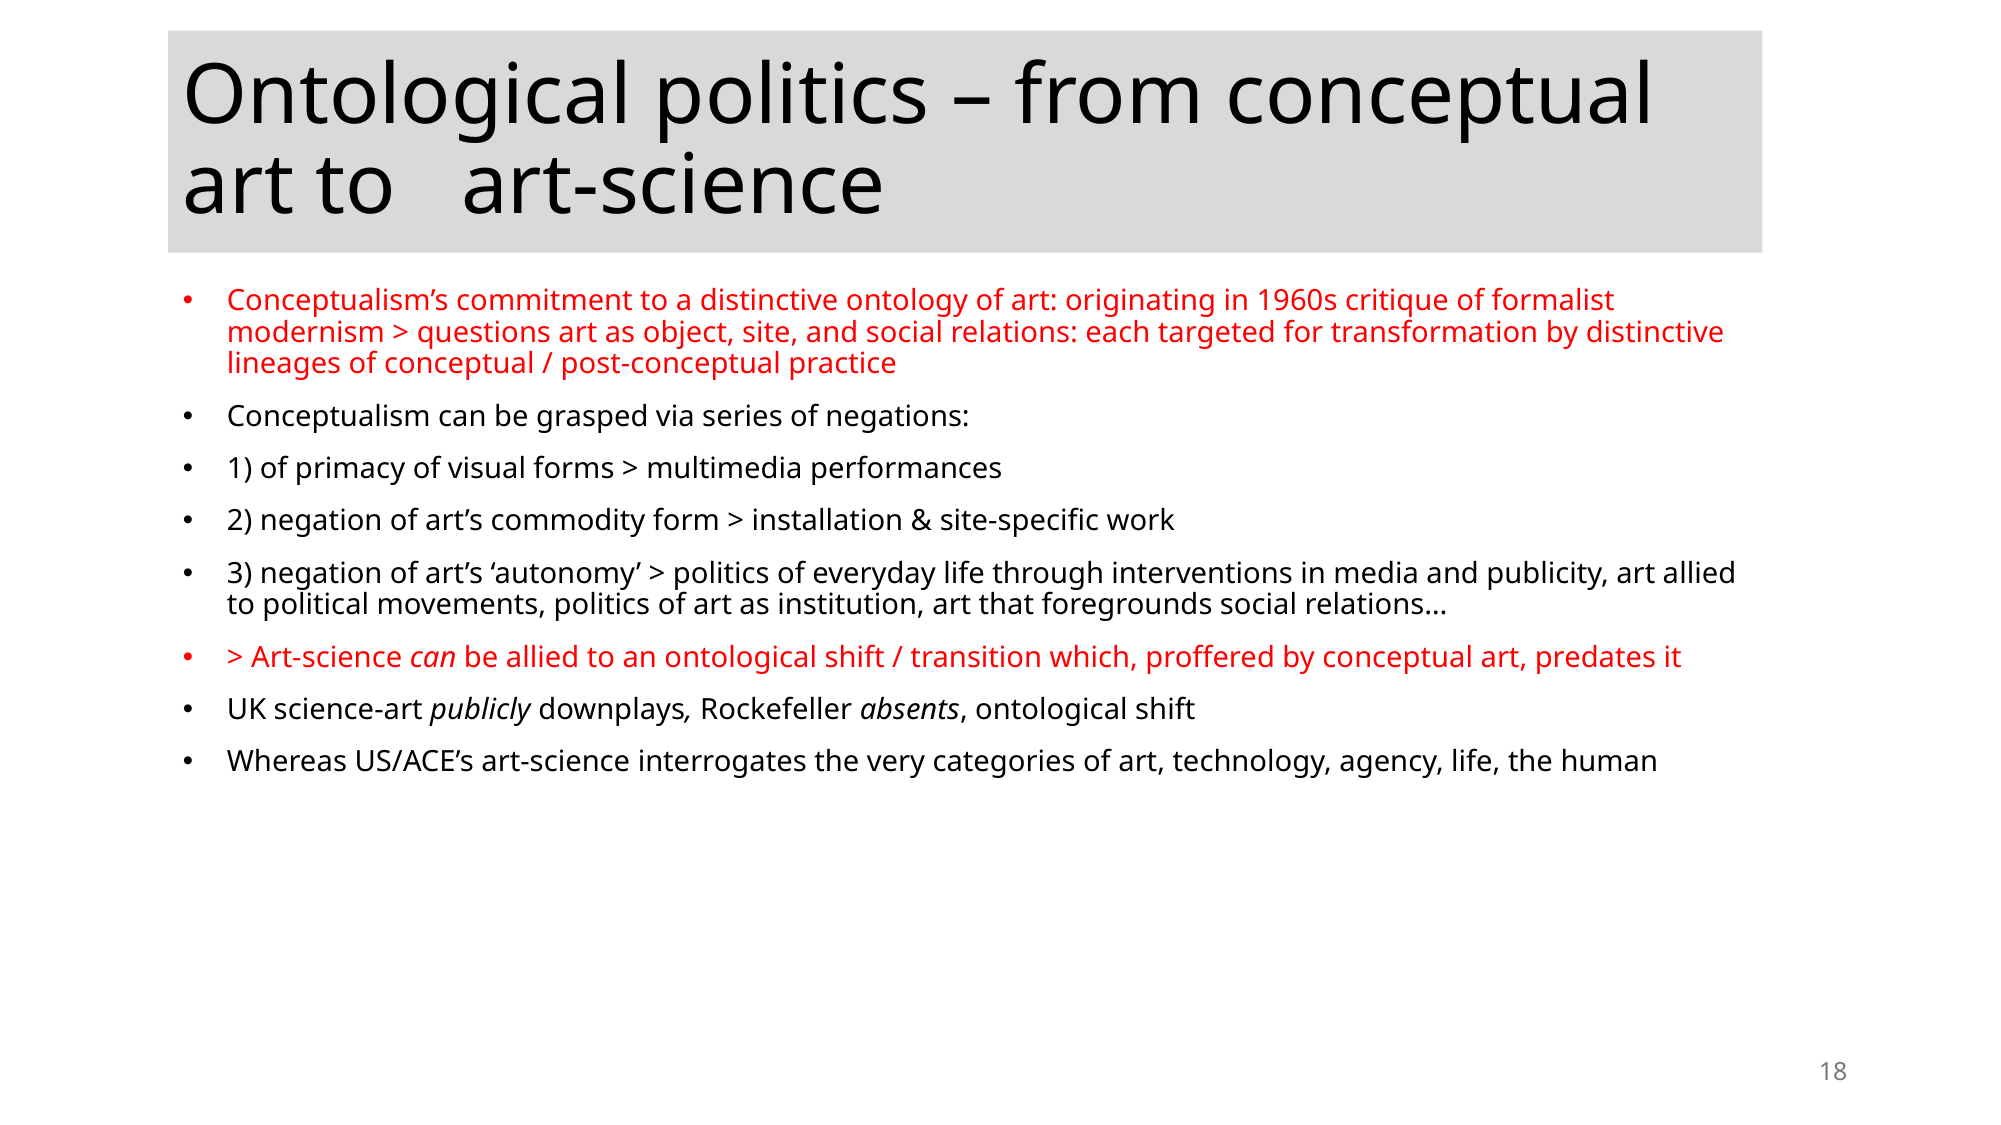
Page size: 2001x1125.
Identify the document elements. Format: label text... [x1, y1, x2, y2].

slide_number 18 [1412, 1042, 1863, 1103]
list Conceptualism’s commitment to a distinctive ontology of art: originating in 1960s critique of formalist modernism > questions art as object, site, and social relations: each targeted for transformation by distinctive lineages of conceptual / post-conceptual practice Conceptualism can be grasped via series of negations: 1) of primacy of visual forms > multimedia performances 2) negation of art’s commodity form > installation & site-specific work 3) negation of art’s ‘autonomy’ > politics of everyday life through interventions in media and publicity, art allied to political movements, politics of art as institution, art that foregrounds social relations… > Art-science can be allied to an ontological shift / transition which, proffered by conceptual art, predates it UK science-art publicly downplays, Rockefeller absents, ontological shift Whereas US/ACE’s art-science interrogates the very categories of art, technology, agency, life, the human [168, 277, 1763, 1035]
title Ontological politics – from conceptual art to art-science [168, 30, 1763, 253]
